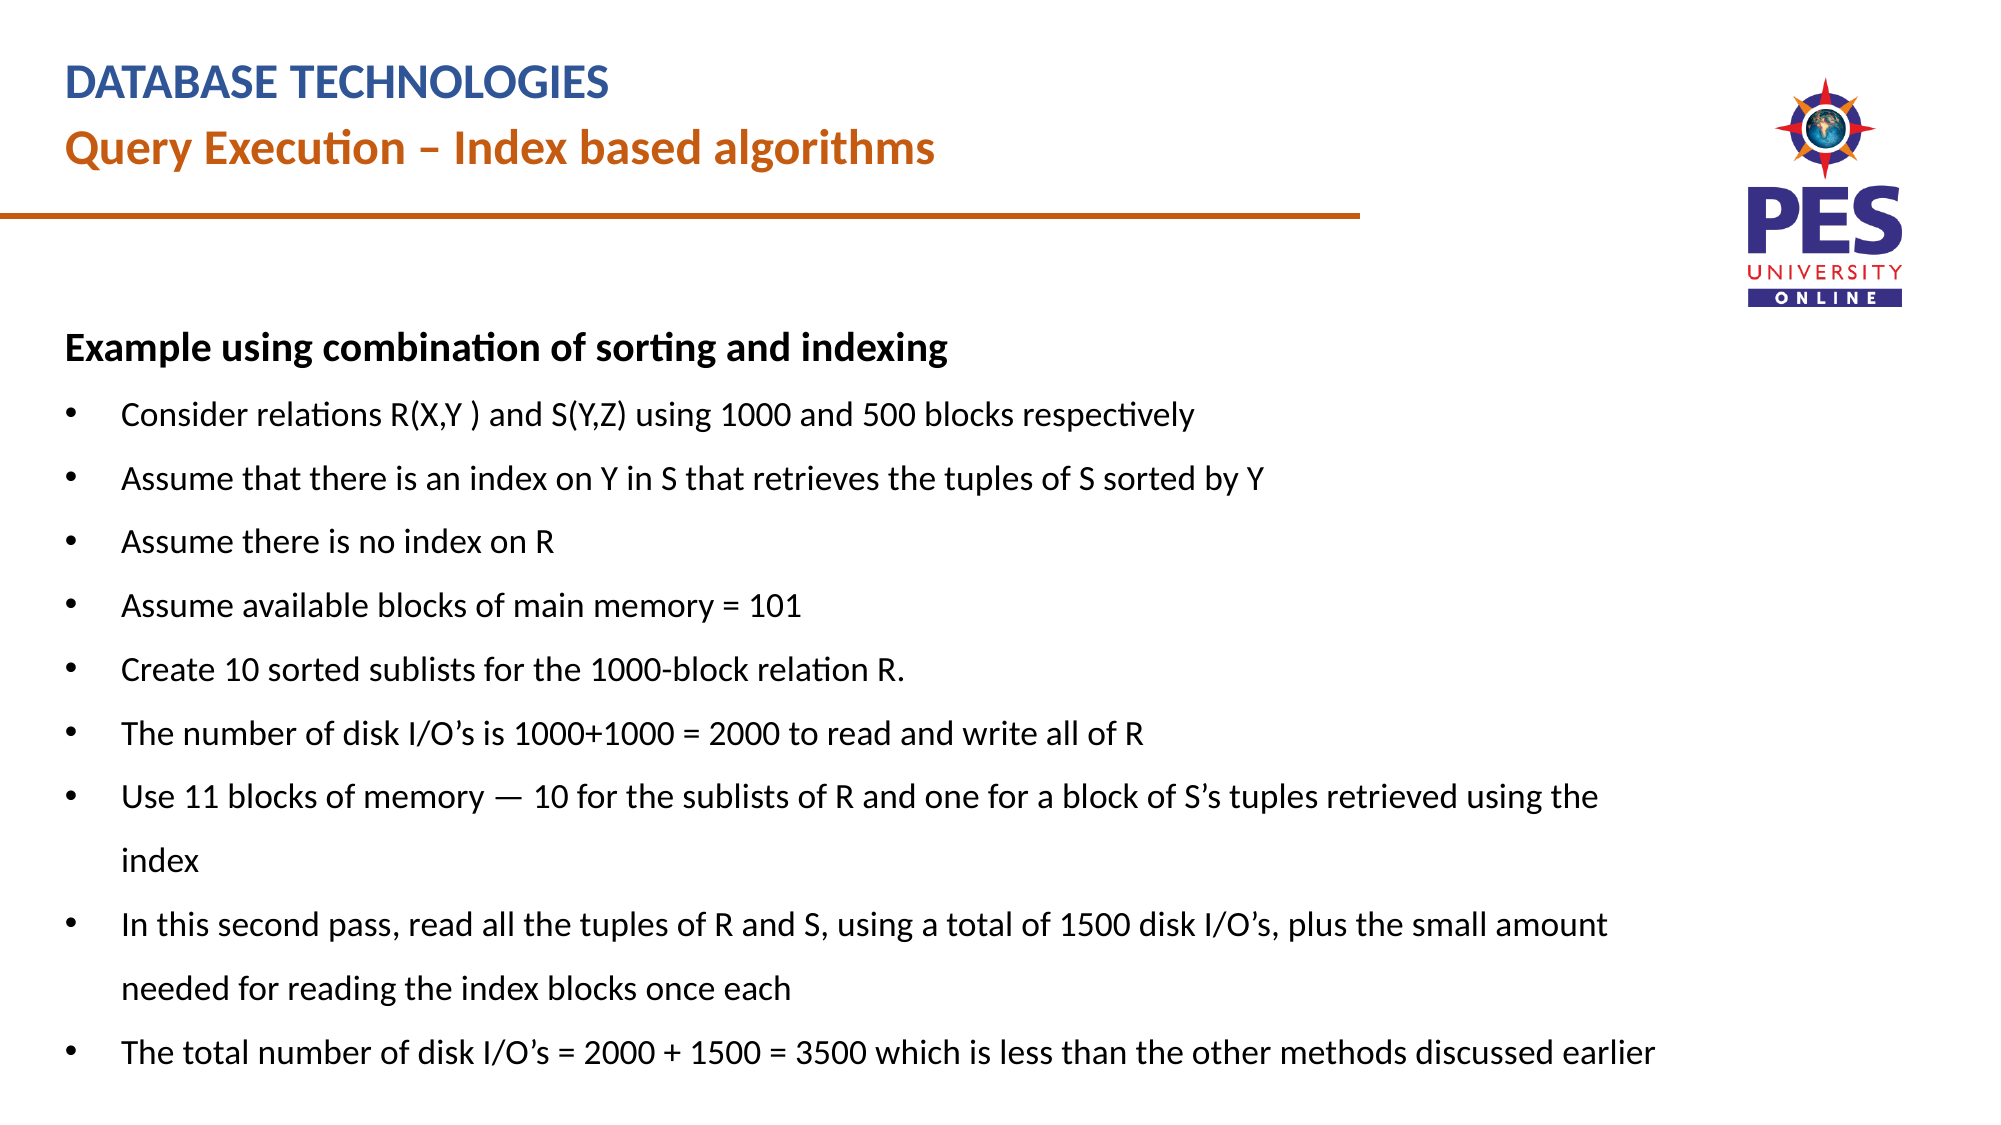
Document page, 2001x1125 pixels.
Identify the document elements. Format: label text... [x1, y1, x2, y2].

text_box DATABASE TECHNOLOGIES [49, 41, 1280, 117]
picture [1748, 76, 1902, 307]
text_box Example using combination of sorting and indexing Consider relations R(X,Y ) and S(Y,Z) using 1000 and 500 blocks respectively Assume that there is an index on Y in S that retrieves the tuples of S sorted by Y Assume there is no index on R Assume available blocks of main memory = 101 Create 10 sorted sublists for the 1000-block relation R. The number of disk I/O’s is 1000+1000 = 2000 to read and write all of R Use 11 blocks of memory — 10 for the sublists of R and one for a block of S’s tuples retrieved using the index In this second pass, read all the tuples of R and S, using a total of 1500 disk I/O’s, plus the small amount needed for reading the index blocks once each The total number of disk I/O’s = 2000 + 1500 = 3500 which is less than the other methods discussed earlier [49, 287, 1678, 1079]
text_box Query Execution – Index based algorithms [49, 106, 1363, 182]
